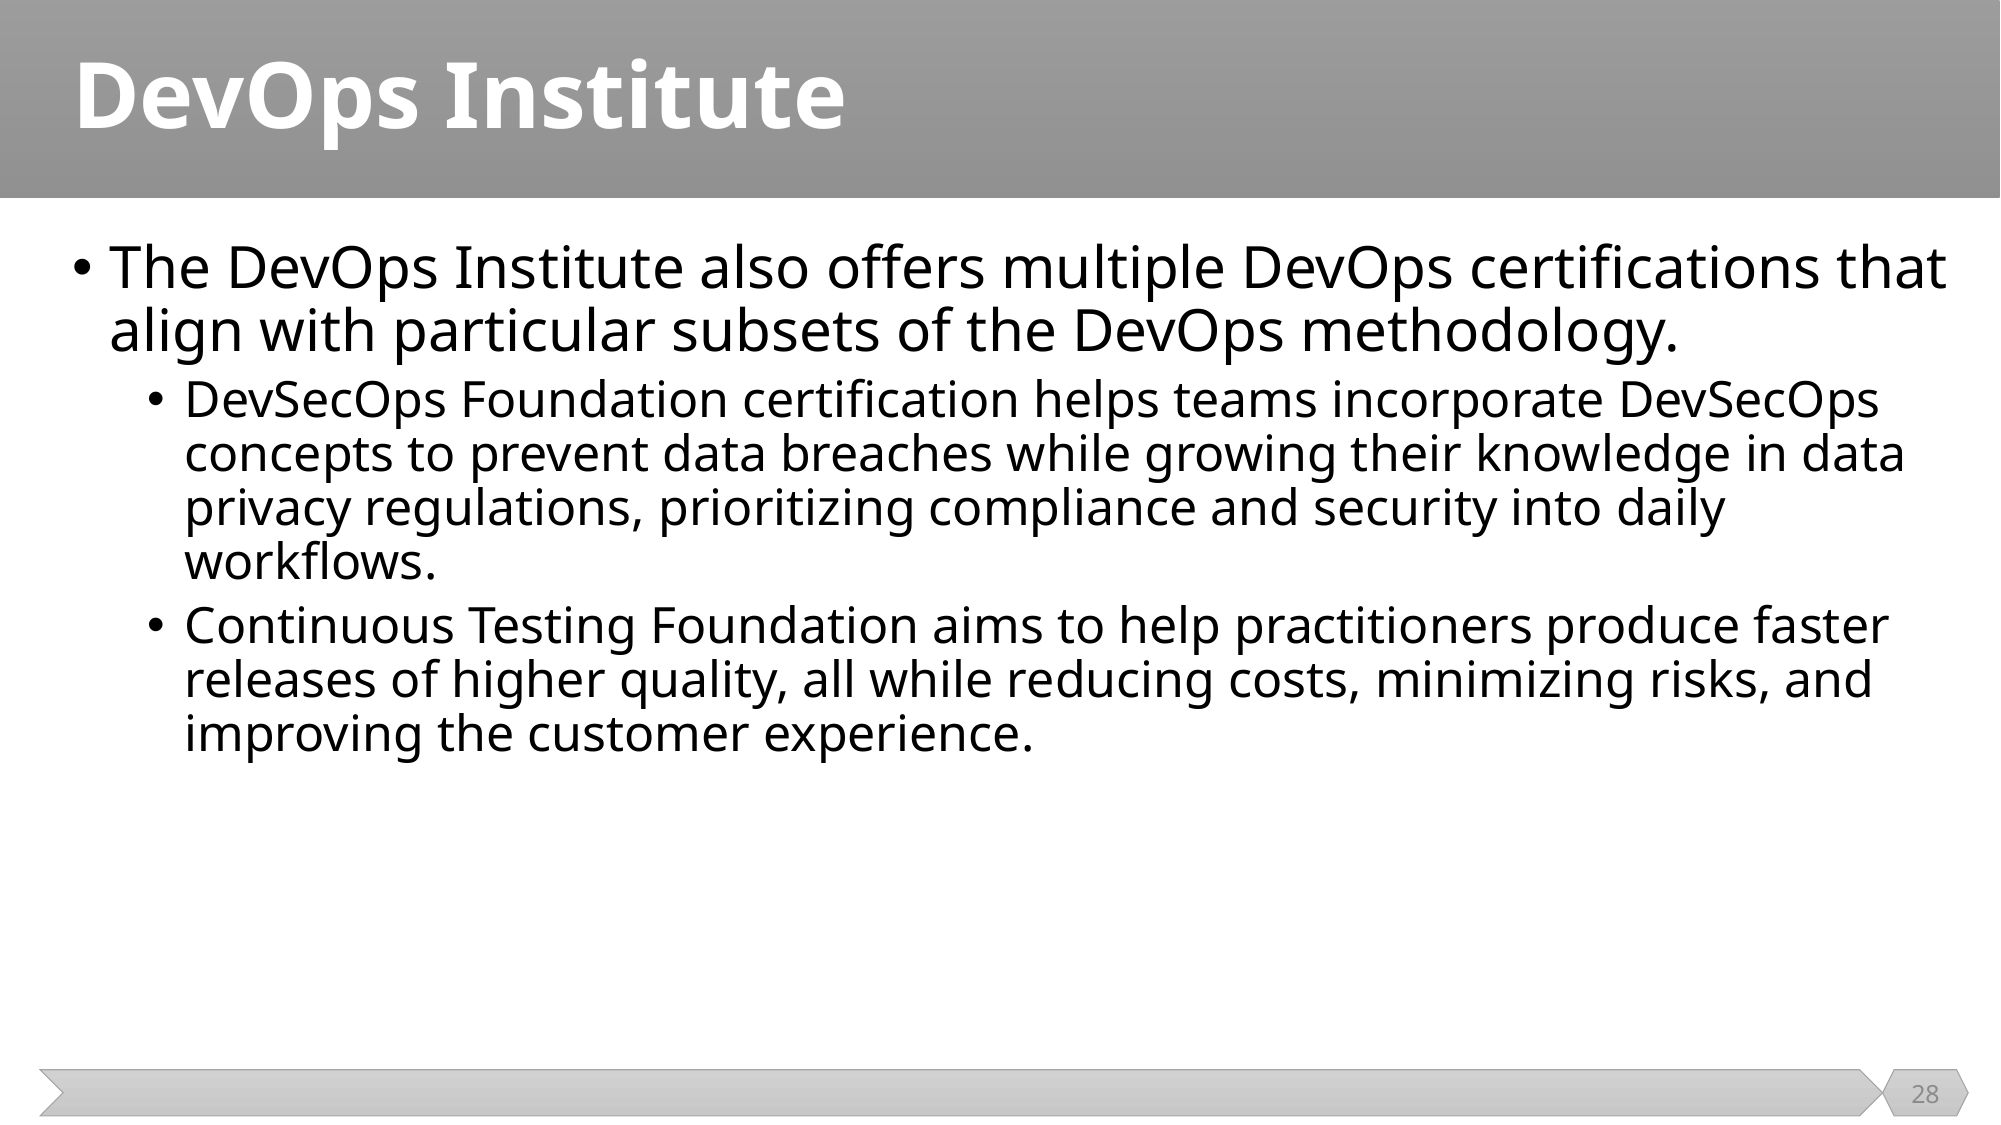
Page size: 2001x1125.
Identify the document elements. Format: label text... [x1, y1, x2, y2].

slide_number 28 [1882, 1065, 1969, 1125]
title DevOps Institute [56, 0, 1969, 199]
list The DevOps Institute also offers multiple DevOps certifications that align with particular subsets of the DevOps methodology. DevSecOps Foundation certification helps teams incorporate DevSecOps concepts to prevent data breaches while growing their knowledge in data privacy regulations, prioritizing compliance and security into daily workflows. Continuous Testing Foundation aims to help practitioners produce faster releases of higher quality, all while reducing costs, minimizing risks, and improving the customer experience. [56, 230, 1969, 1010]
